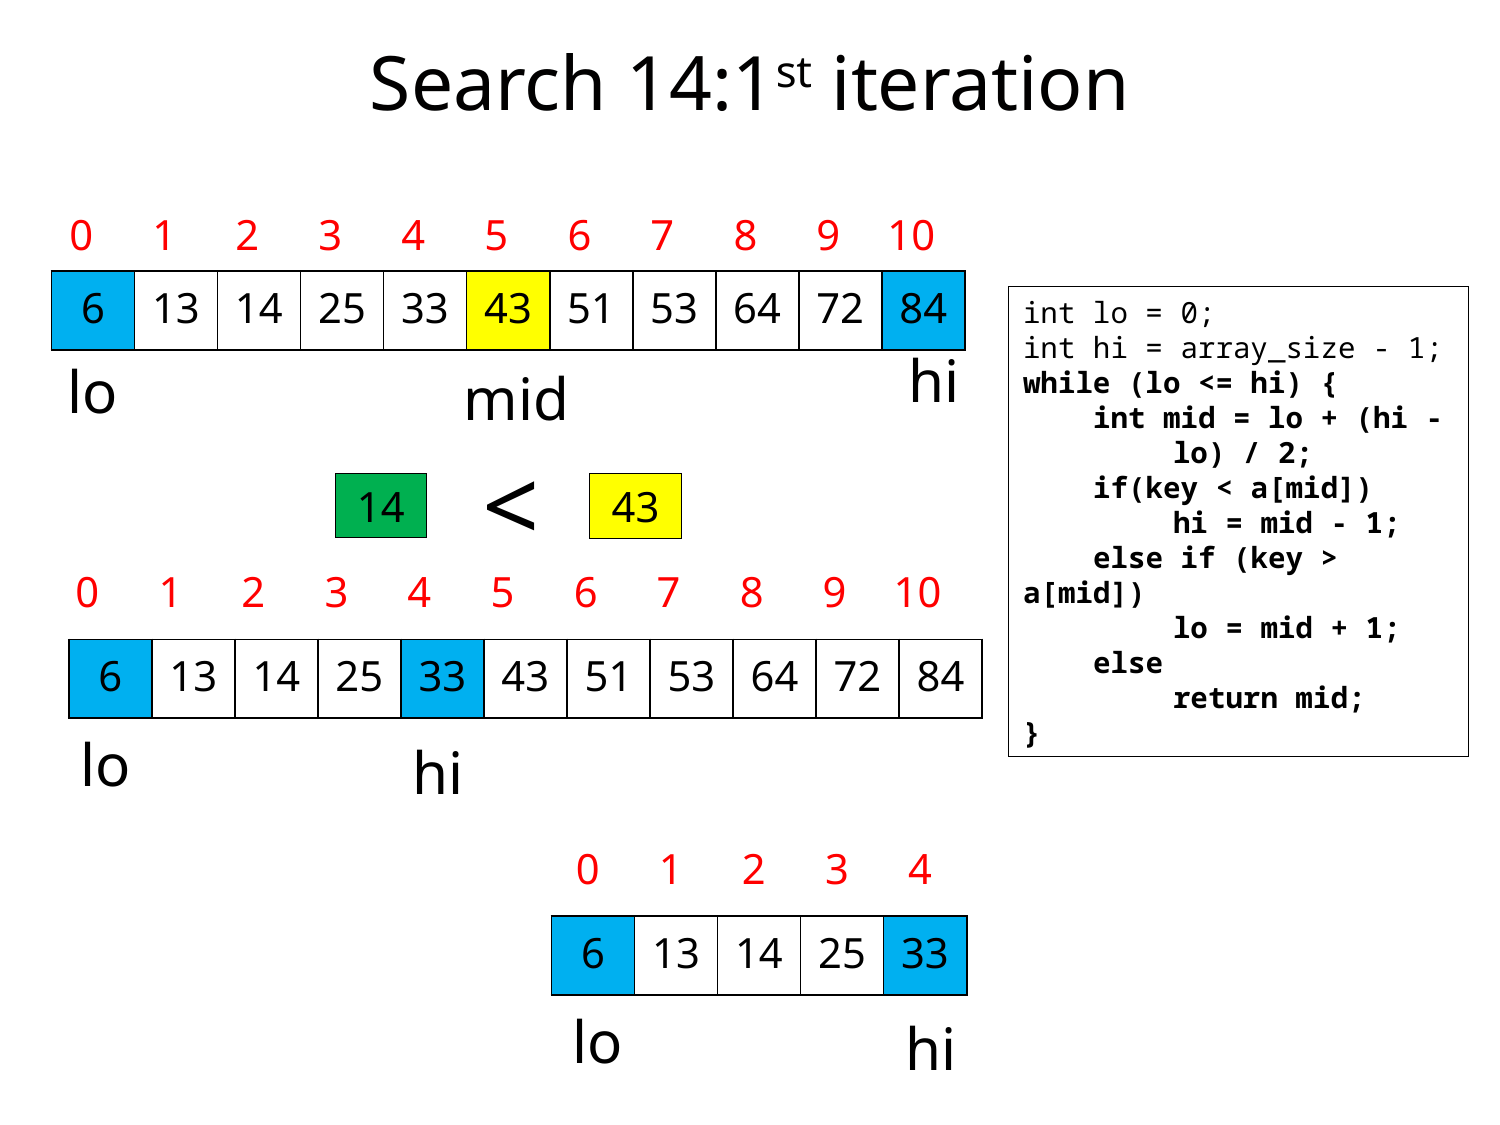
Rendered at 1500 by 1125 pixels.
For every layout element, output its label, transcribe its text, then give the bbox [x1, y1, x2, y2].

text_box hi [894, 337, 976, 422]
text_box 14 [335, 473, 427, 538]
table_header 51 [568, 640, 649, 717]
table_header 4 [879, 832, 962, 911]
table_header 53 [634, 277, 715, 349]
table_header 3 [295, 556, 378, 634]
table_header 53 [651, 640, 732, 717]
table_header 13 [635, 917, 717, 994]
table_header 33 [884, 917, 966, 994]
text_box hi [890, 1005, 1039, 1090]
table_header 0 [46, 556, 129, 634]
table_header 10 [870, 198, 953, 277]
table_header 1 [129, 556, 212, 634]
table_header 10 [876, 556, 959, 634]
table_header 72 [817, 640, 898, 717]
table_header 4 [378, 556, 461, 634]
table_header 43 [467, 277, 549, 349]
table_header 7 [627, 556, 710, 634]
title Search 14:1st iteration [0, 24, 1500, 158]
table_header 25 [801, 917, 883, 994]
table_header 0 [546, 832, 629, 911]
table_header 1 [123, 198, 206, 277]
table_header 6 [52, 277, 134, 347]
table_header 8 [710, 556, 793, 634]
text_box 43 [589, 473, 682, 539]
text_box lo [52, 347, 135, 433]
table_header 6 [70, 640, 151, 717]
table_header 1 [629, 832, 712, 911]
table_header 64 [734, 640, 815, 717]
table_header 25 [301, 277, 383, 349]
table_header 5 [455, 198, 538, 277]
table_header 6 [544, 556, 627, 634]
table_header 72 [800, 277, 881, 349]
table_header 33 [384, 277, 466, 349]
text_box hi [397, 728, 547, 814]
text_box lo [65, 721, 147, 806]
text_box < [464, 435, 557, 556]
table_header 2 [212, 556, 295, 634]
table_header 84 [883, 272, 964, 349]
table_header 6 [552, 917, 634, 994]
table_header 4 [372, 198, 455, 277]
table_header 14 [218, 277, 300, 349]
text_box int lo = 0; int hi = array_size - 1; while (lo <= hi) { int mid = lo + (hi - lo) / 2; if(key < a[mid]) hi = mid - 1; else if (key > a[mid]) lo = mid + 1; else return mid; } [1008, 286, 1469, 757]
table_header 51 [551, 277, 632, 349]
table_header 2 [712, 832, 795, 911]
text_box lo [558, 997, 640, 1083]
text_box mid [449, 355, 598, 440]
table_header 43 [485, 640, 566, 717]
table_header 13 [153, 640, 234, 717]
table_header 8 [704, 198, 787, 277]
table_header 7 [621, 198, 704, 277]
table_header 25 [319, 640, 400, 717]
table_header 14 [236, 640, 317, 717]
table_header 9 [793, 556, 876, 634]
table_header 2 [206, 198, 289, 277]
table_header 0 [40, 198, 123, 277]
table_header 3 [795, 832, 879, 911]
table_header 3 [289, 198, 372, 277]
table_header 33 [402, 640, 483, 717]
table_header 6 [538, 198, 621, 277]
table_header 13 [135, 277, 217, 349]
table_header 9 [787, 198, 870, 277]
table_header 5 [461, 556, 544, 634]
table_header 14 [718, 917, 800, 994]
table_header 84 [900, 640, 981, 717]
table_header 64 [717, 277, 798, 349]
